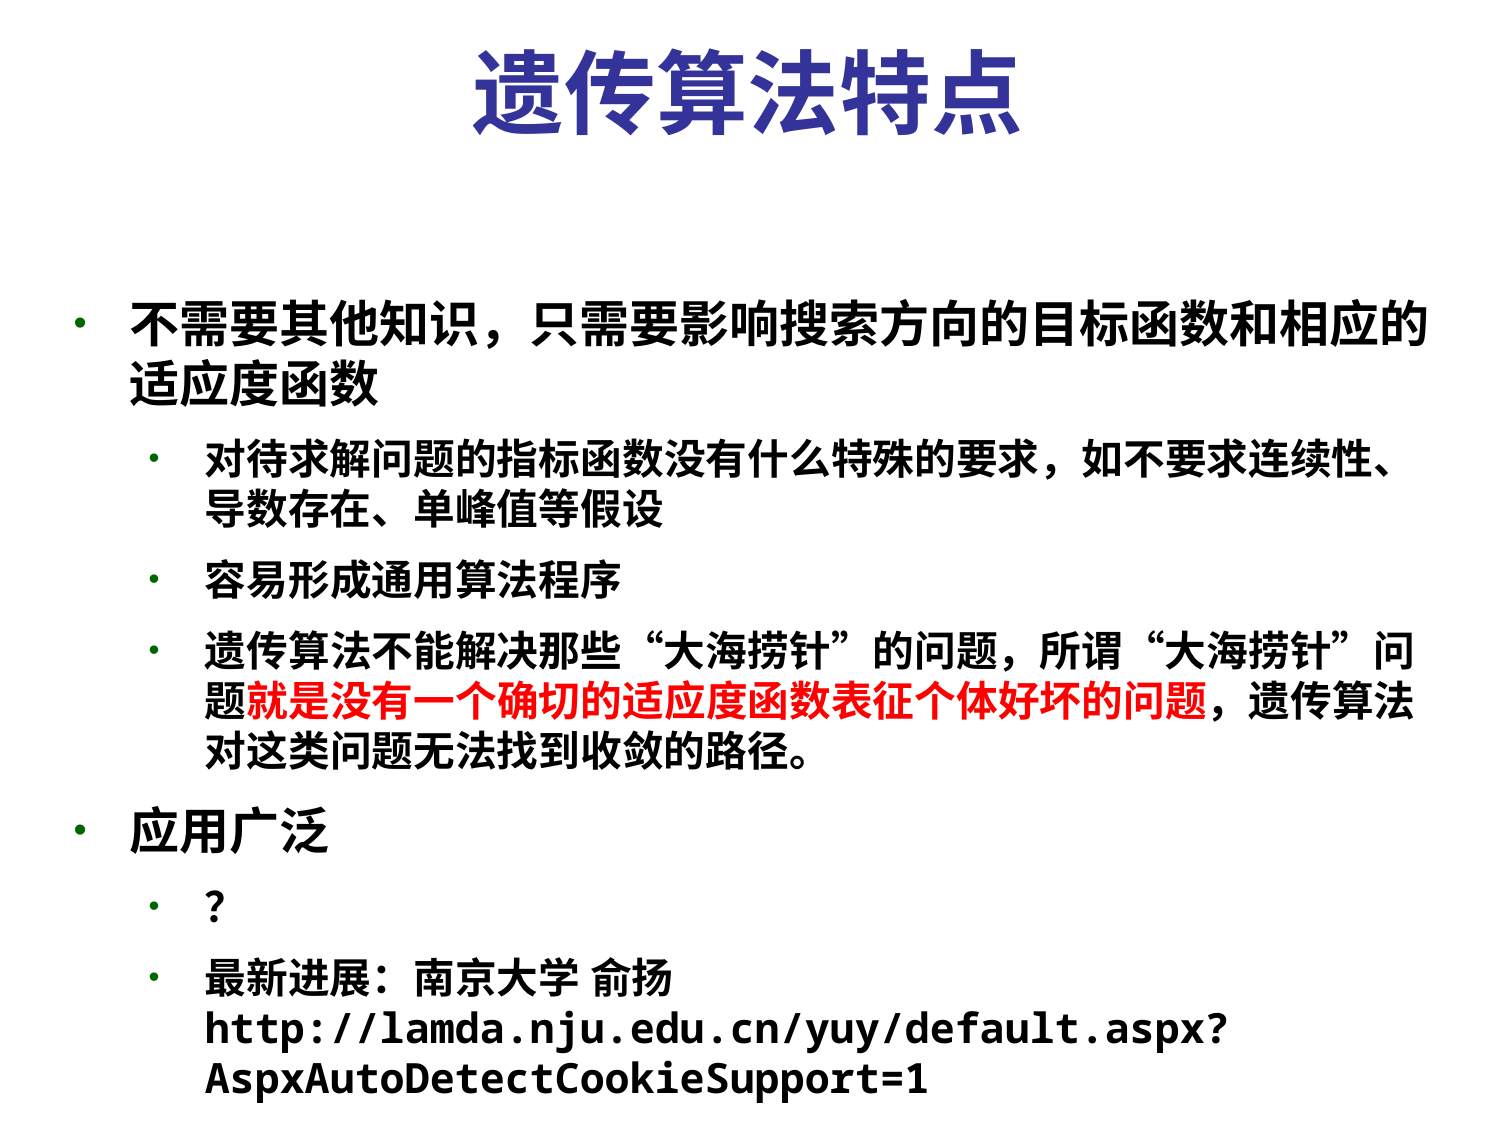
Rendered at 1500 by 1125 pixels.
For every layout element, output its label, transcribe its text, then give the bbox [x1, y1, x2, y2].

text_box 遗传算法特点 [407, 28, 1090, 154]
text_box 不需要其他知识，只需要影响搜索方向的目标函数和相应的适应度函数 对待求解问题的指标函数没有什么特殊的要求，如不要求连续性、导数存在、单峰值等假设 容易形成通用算法程序 遗传算法不能解决那些“大海捞针”的问题，所谓“大海捞针”问题就是没有一个确切的适应度函数表征个体好坏的问题，遗传算法对这类问题无法找到收敛的路径。 应用广泛 ？ 最新进展：南京大学 俞扬 http://lamda.nju.edu.cn/yuy/default.aspx?AspxAutoDetectCookieSupport=1 [58, 284, 1472, 1109]
